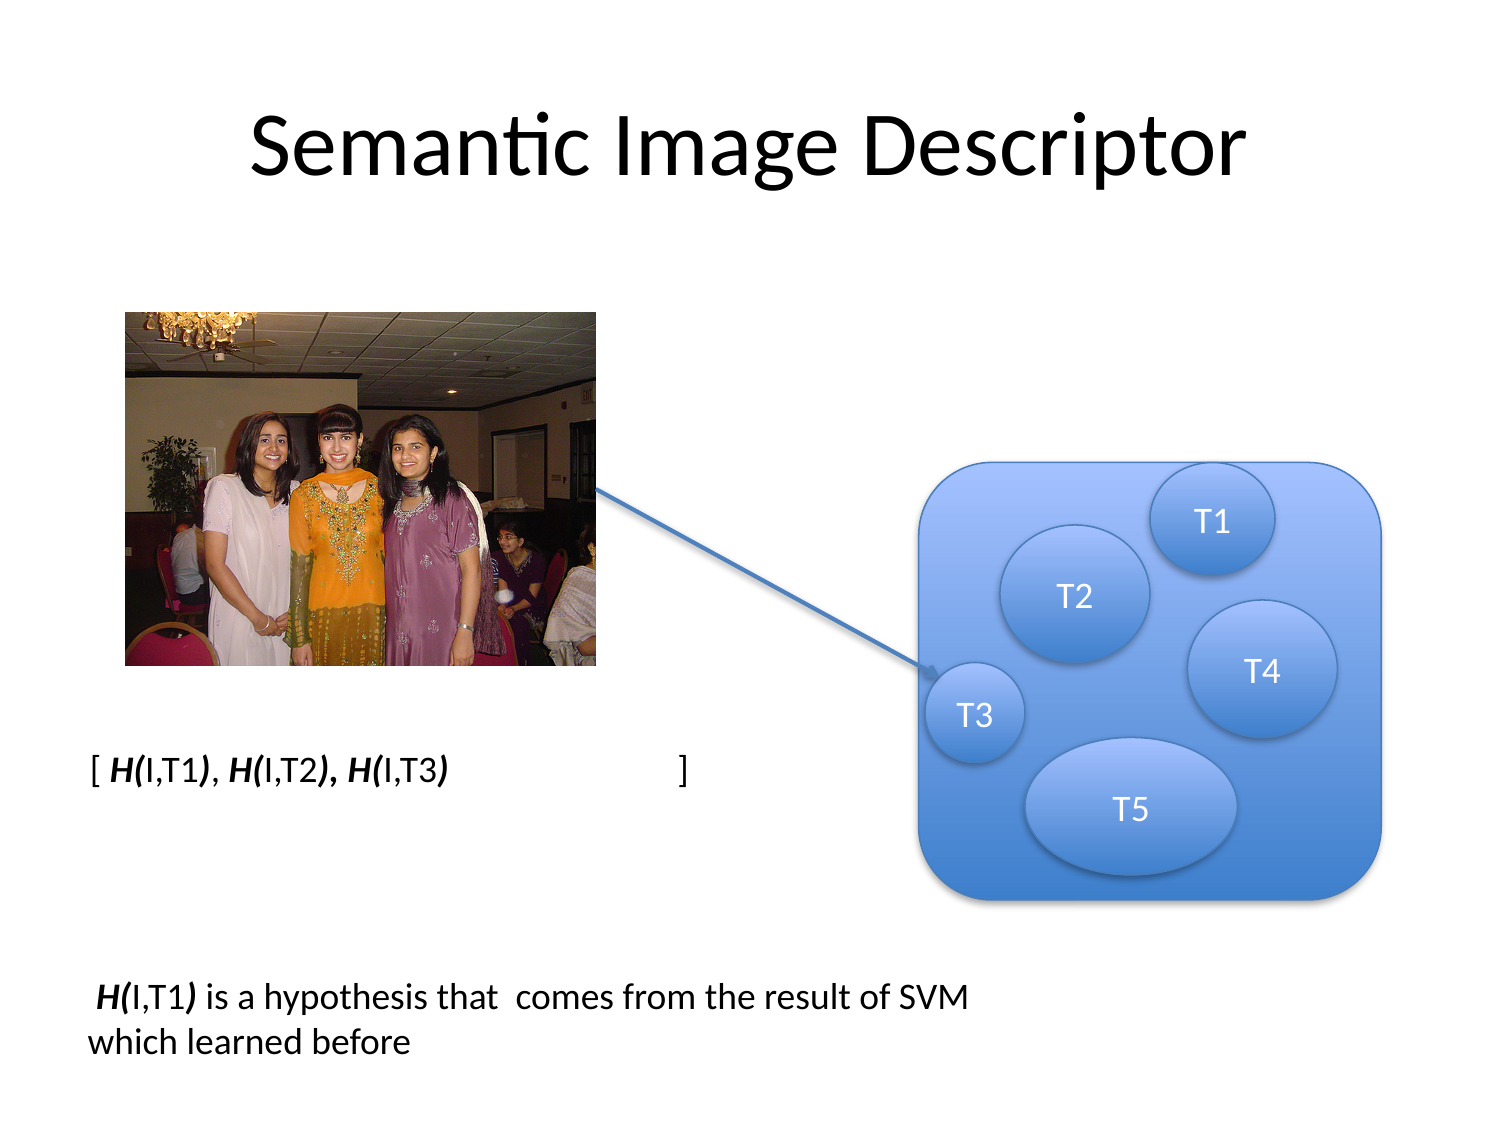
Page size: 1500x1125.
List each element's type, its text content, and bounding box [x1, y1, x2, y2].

text_box T4 [1186, 599, 1339, 739]
text_box T1 [1149, 461, 1276, 576]
text_box T3 [924, 661, 1026, 764]
text_box [ H(I,T1), H(I,T2), H(I,T3) ] [75, 737, 725, 798]
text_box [595, 488, 940, 678]
text_box [917, 461, 1383, 901]
text_box T5 [1024, 736, 1239, 876]
picture [124, 312, 597, 666]
text_box T2 [999, 524, 1151, 664]
text_box H(I,T1) is a hypothesis that comes from the result of SVM which learned before [72, 964, 1025, 1070]
title Semantic Image Descriptor [75, 45, 1425, 233]
